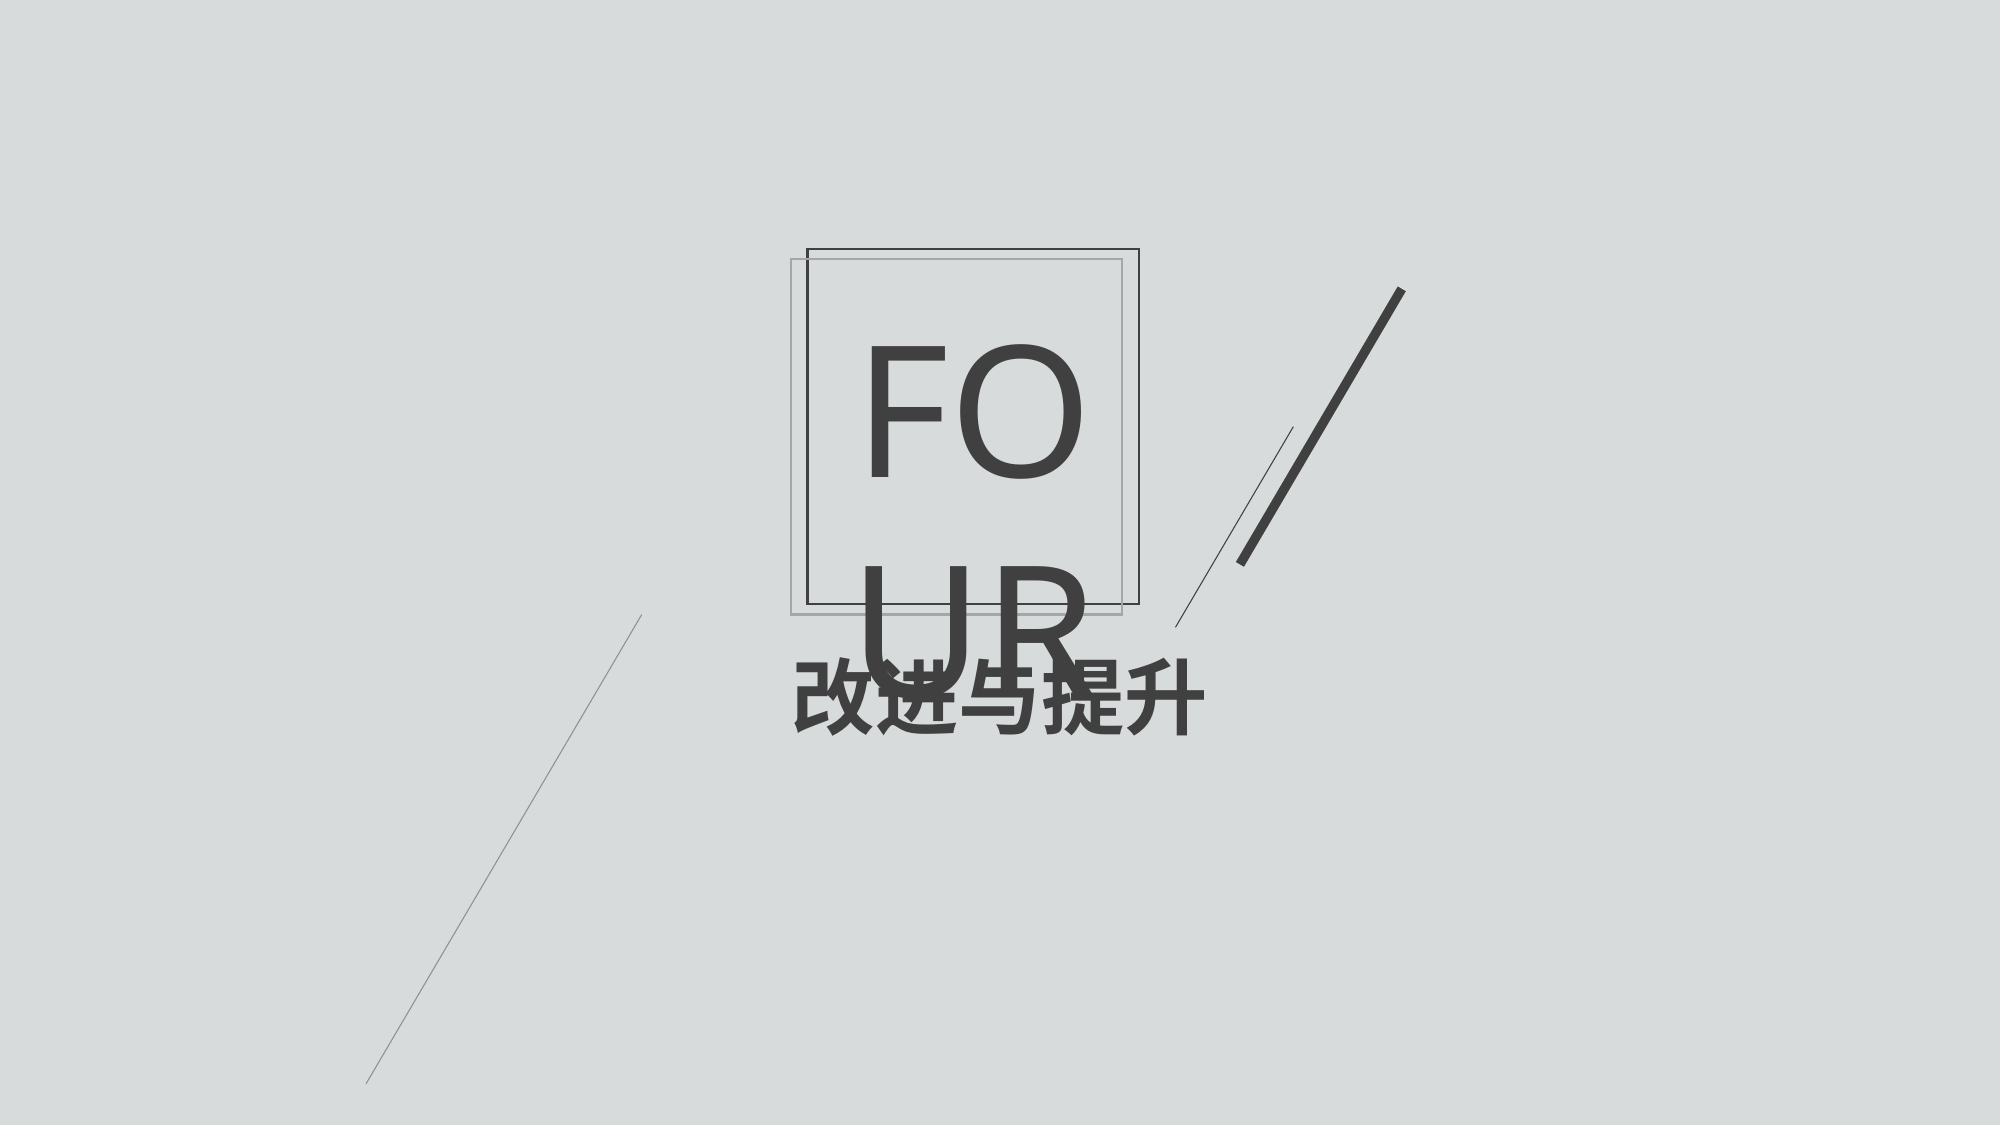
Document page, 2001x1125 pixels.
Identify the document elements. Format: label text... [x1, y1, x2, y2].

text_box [1175, 426, 1294, 628]
text_box 改进与提升 [660, 637, 1340, 753]
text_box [1239, 288, 1402, 565]
text_box FOUR [795, 287, 1151, 637]
text_box [806, 248, 1140, 287]
text_box [790, 258, 1123, 616]
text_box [366, 614, 642, 1084]
